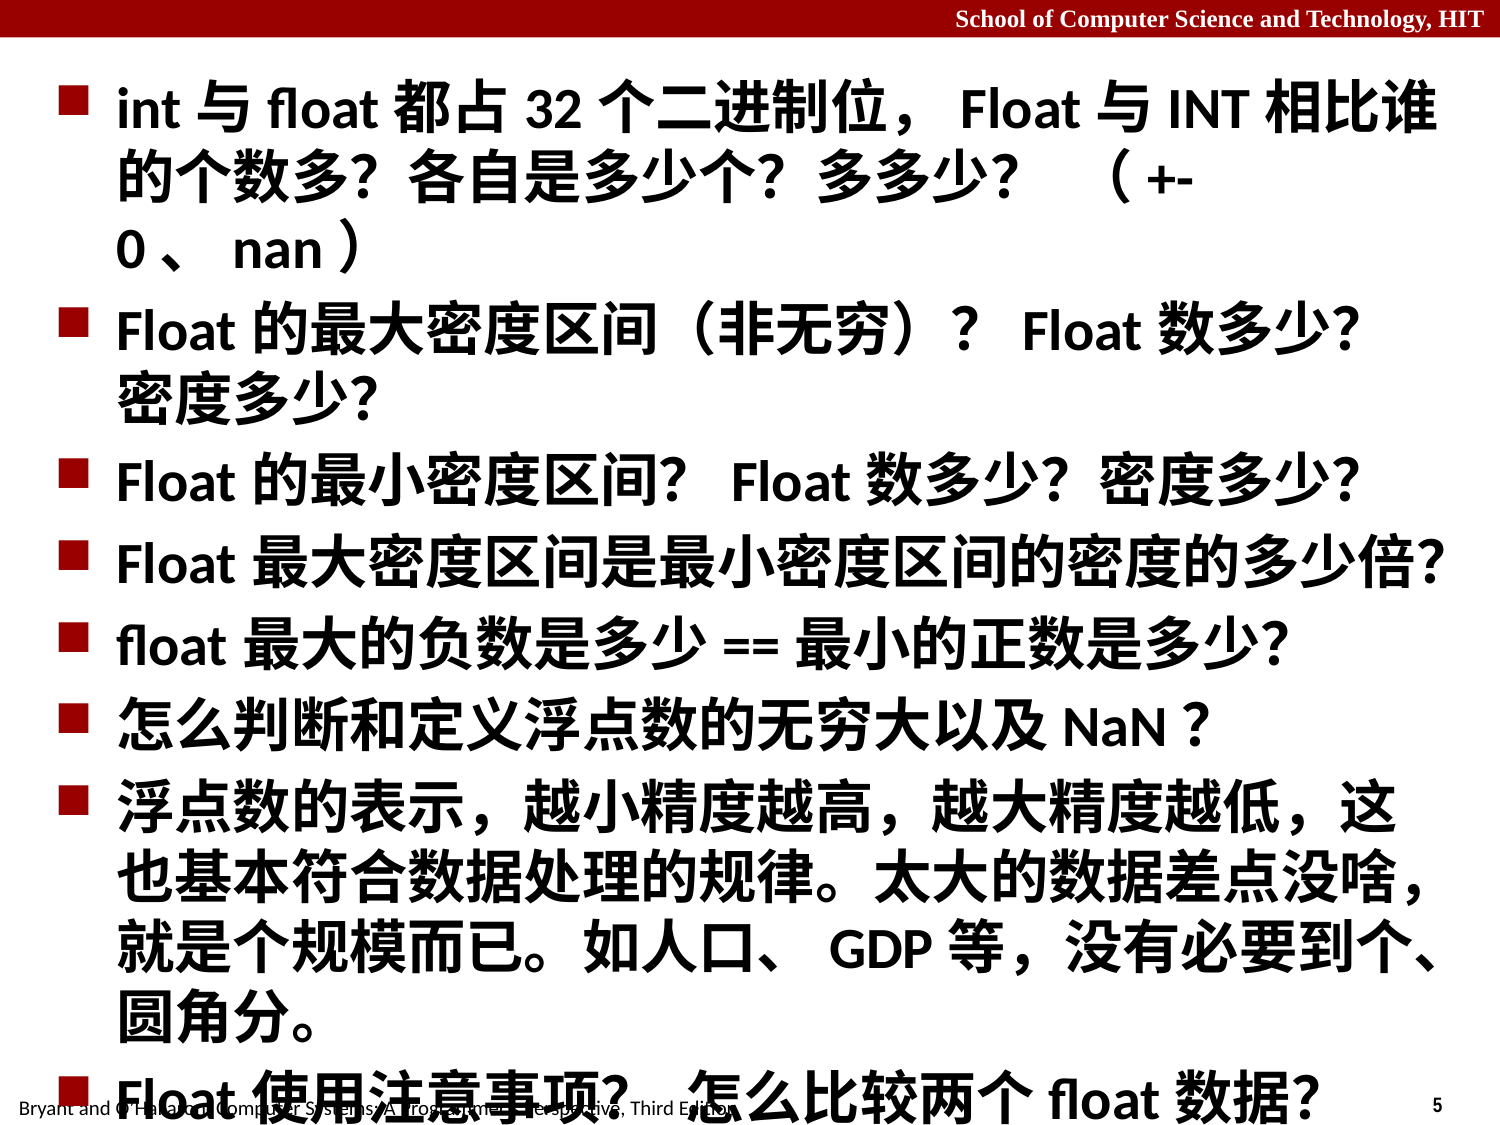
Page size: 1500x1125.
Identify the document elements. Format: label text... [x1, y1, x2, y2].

list int与float都占32个二进制位，Float与INT相比谁的个数多？各自是多少个？多多少？ （+-0、nan） Float的最大密度区间（非无穷）？Float数多少？密度多少？ Float的最小密度区间？Float数多少？密度多少？ Float最大密度区间是最小密度区间的密度的多少倍？ float最大的负数是多少==最小的正数是多少？ 怎么判断和定义浮点数的无穷大以及NaN？ 浮点数的表示，越小精度越高，越大精度越低，这也基本符合数据处理的规律。太大的数据差点没啥，就是个规模而已。如人口、GDP等，没有必要到个、圆角分。 Float使用注意事项？ 怎么比较两个float数据？ [44, 62, 1463, 1085]
